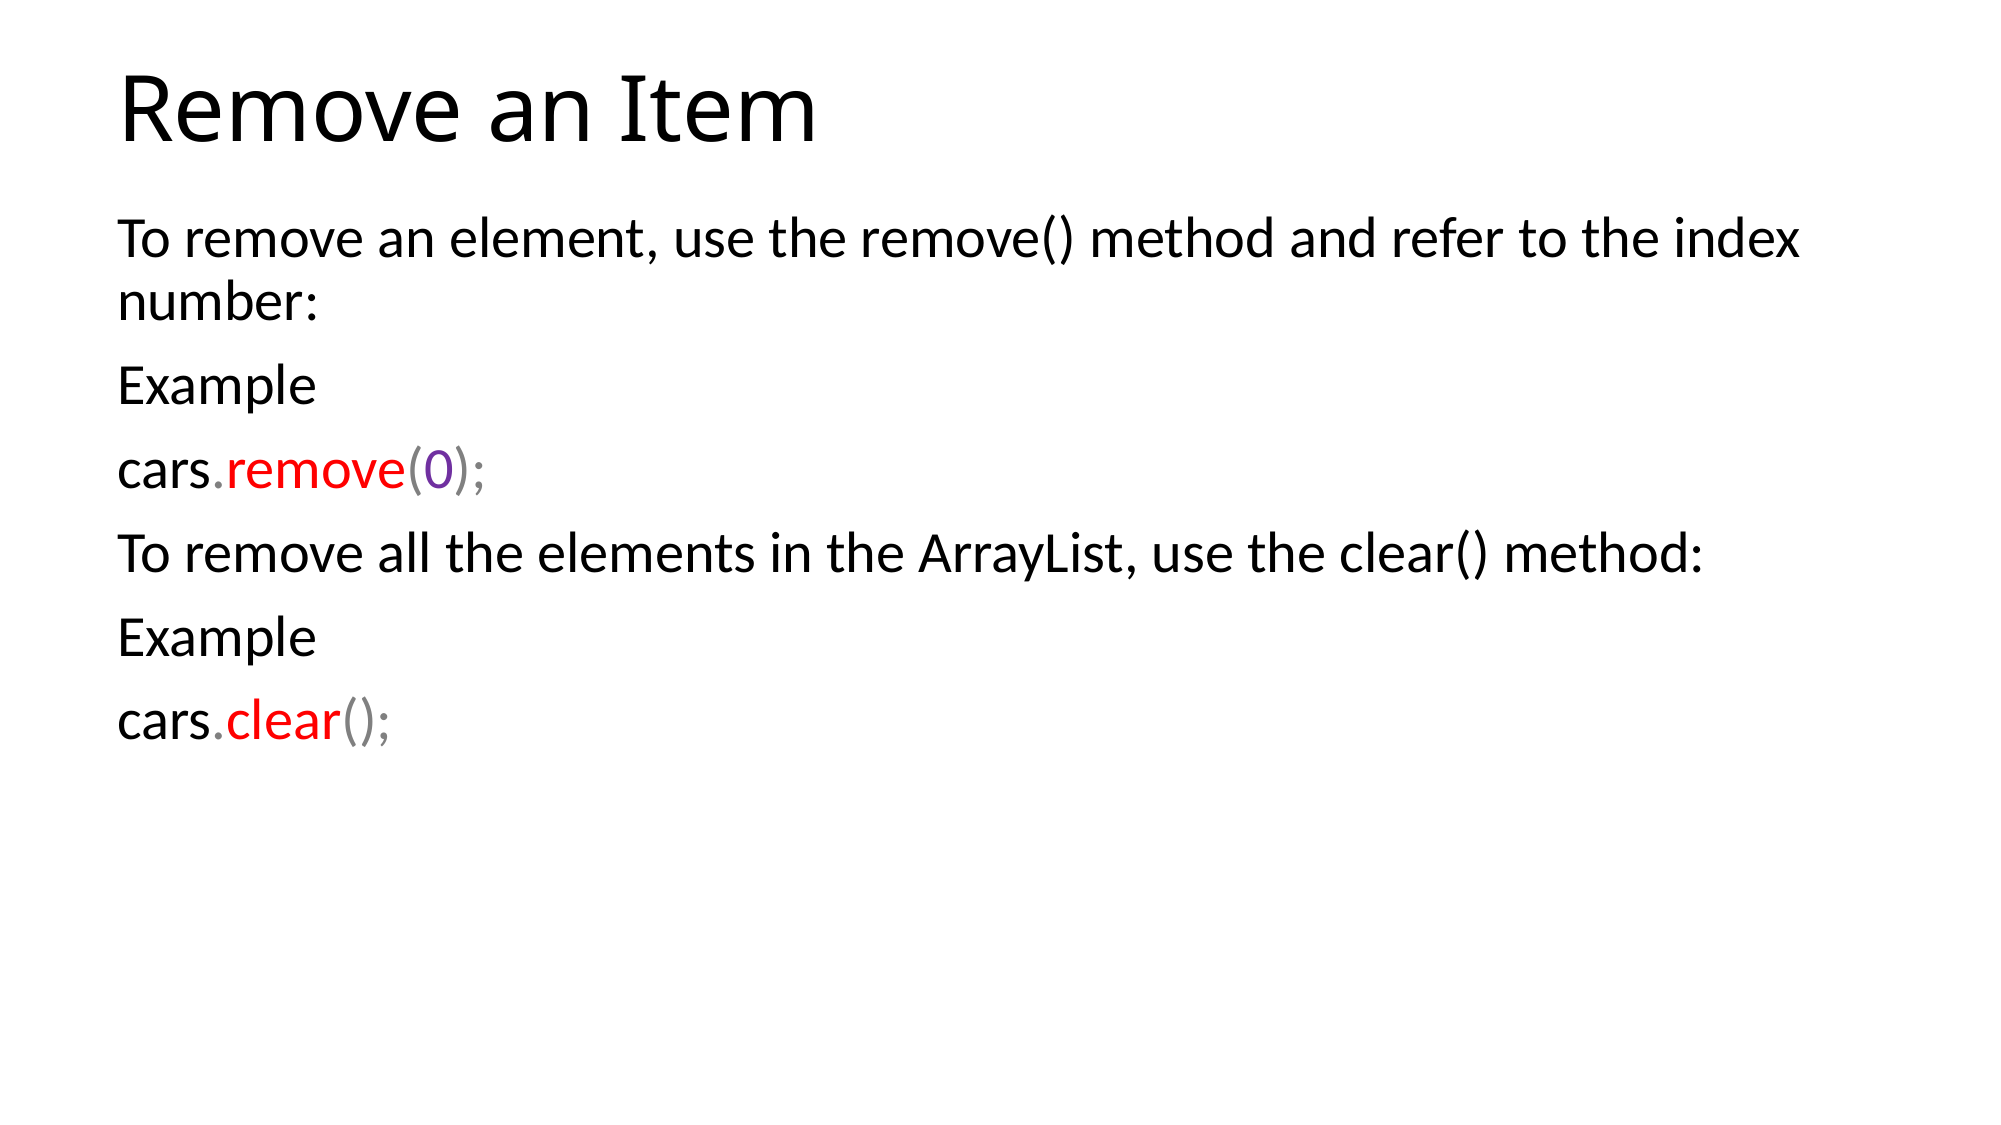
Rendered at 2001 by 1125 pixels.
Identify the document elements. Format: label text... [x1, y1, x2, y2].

title Remove an Item [102, 42, 1828, 181]
list To remove an element, use the remove() method and refer to the index number: Example cars.remove(0); To remove all the elements in the ArrayList, use the clear() method: Example cars.clear(); [102, 200, 1863, 1014]
